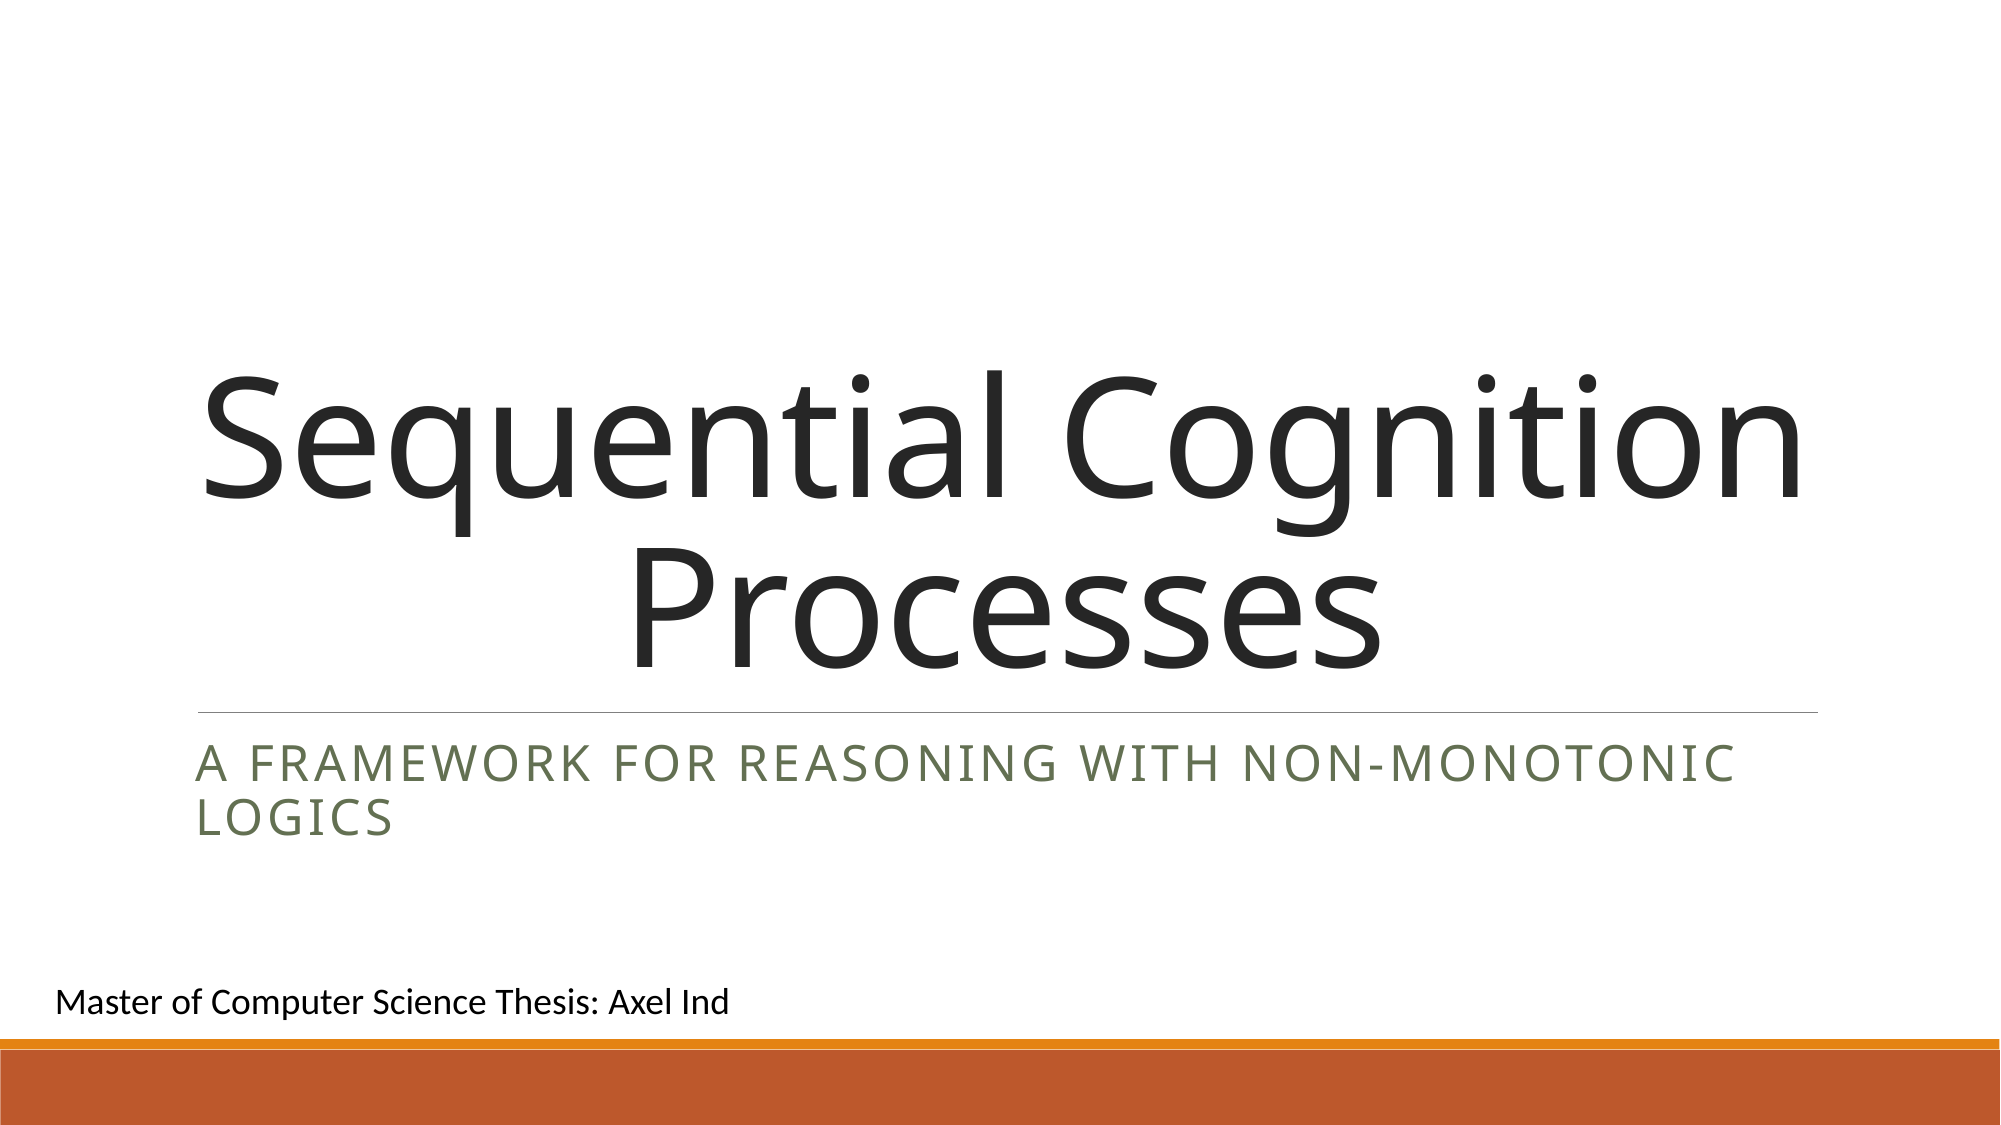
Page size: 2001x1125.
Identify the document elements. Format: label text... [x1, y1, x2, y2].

text_box Master of Computer Science Thesis: Axel Ind [40, 970, 747, 1030]
title Sequential Cognition Processes [180, 124, 1830, 710]
subtitle A Framework for Reasoning with Non-monotonic Logics [180, 730, 1831, 919]
